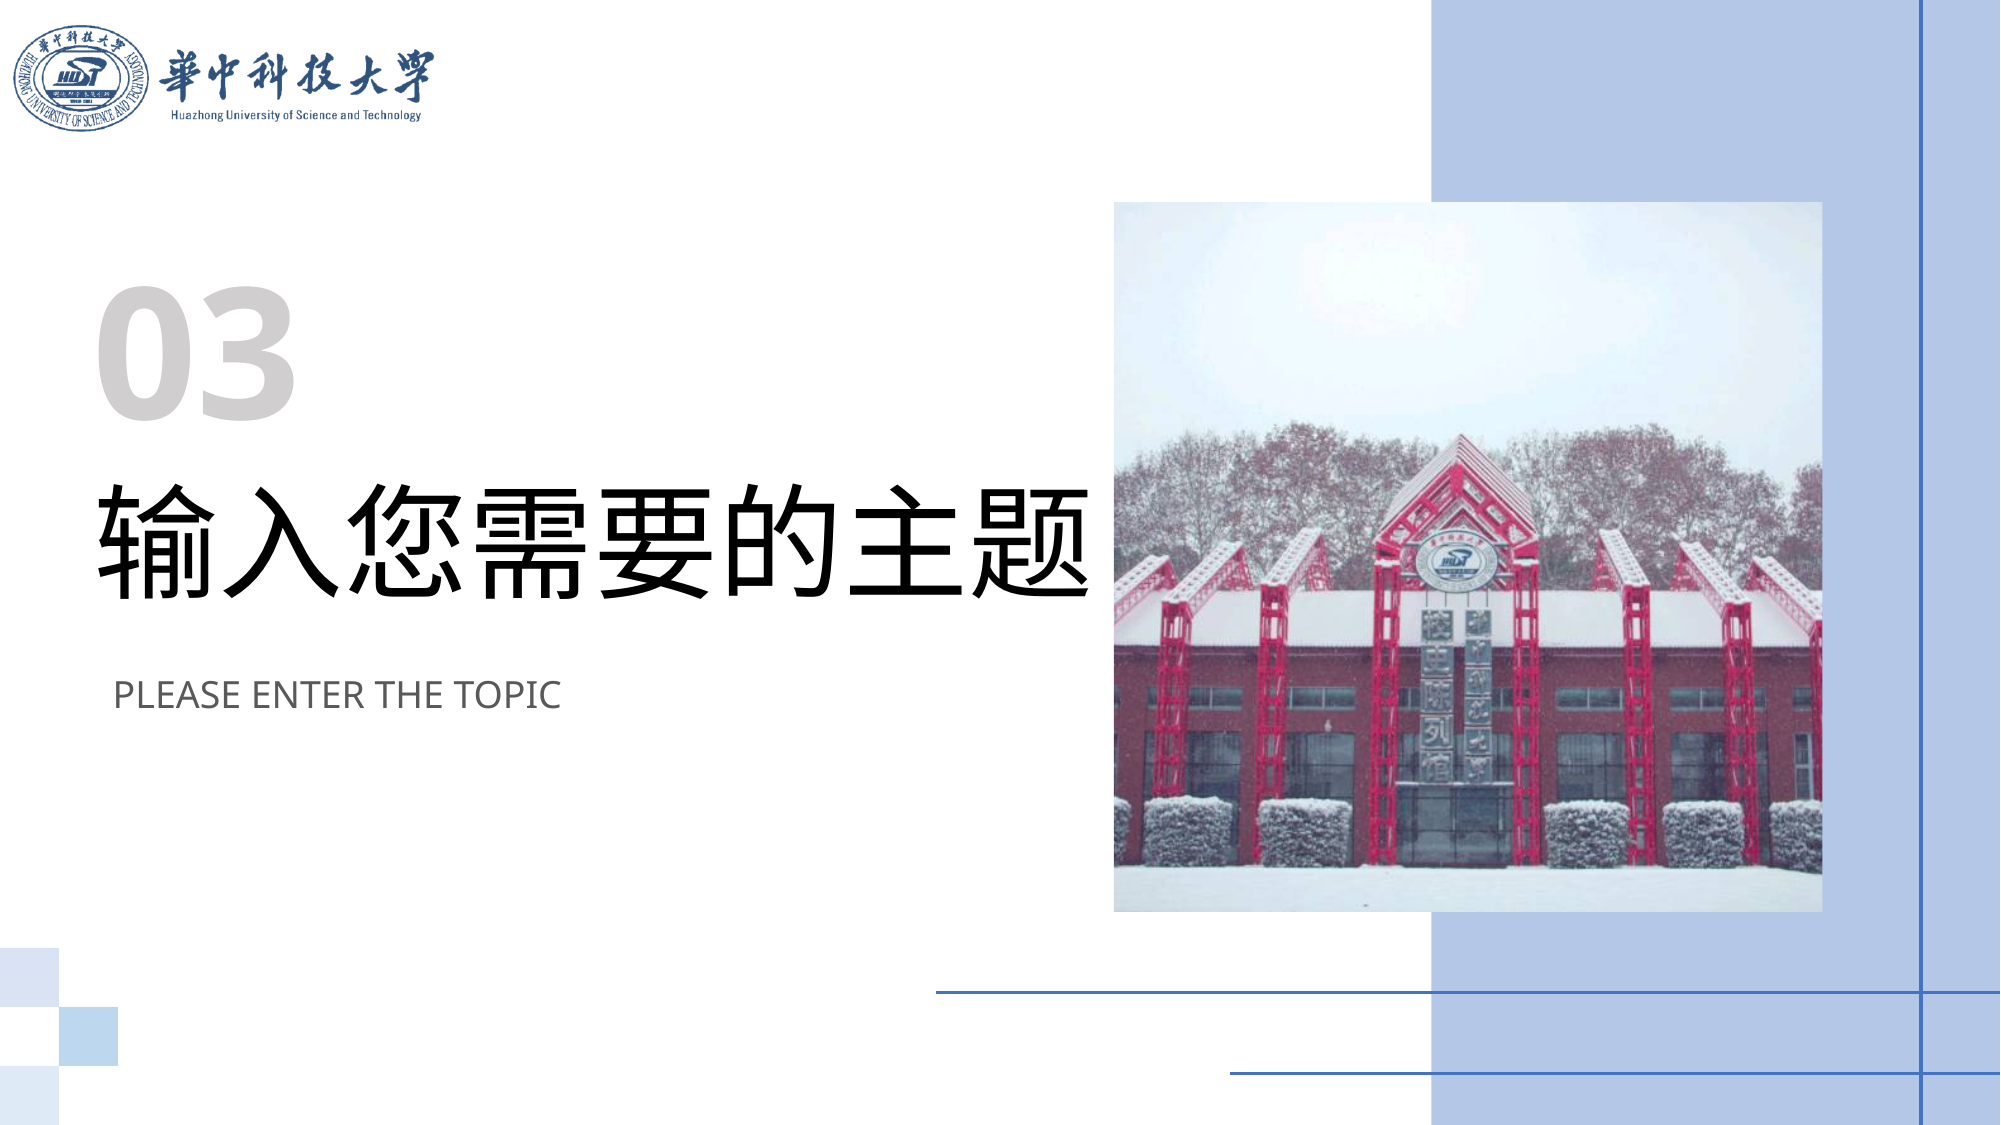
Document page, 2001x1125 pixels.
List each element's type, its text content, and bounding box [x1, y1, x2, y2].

picture [1113, 202, 1823, 912]
text_box PLEASE ENTER THE TOPIC [97, 664, 1113, 724]
text_box 03 [77, 228, 317, 464]
picture [0, 0, 450, 153]
text_box 输入您需要的主题 [78, 457, 1113, 622]
